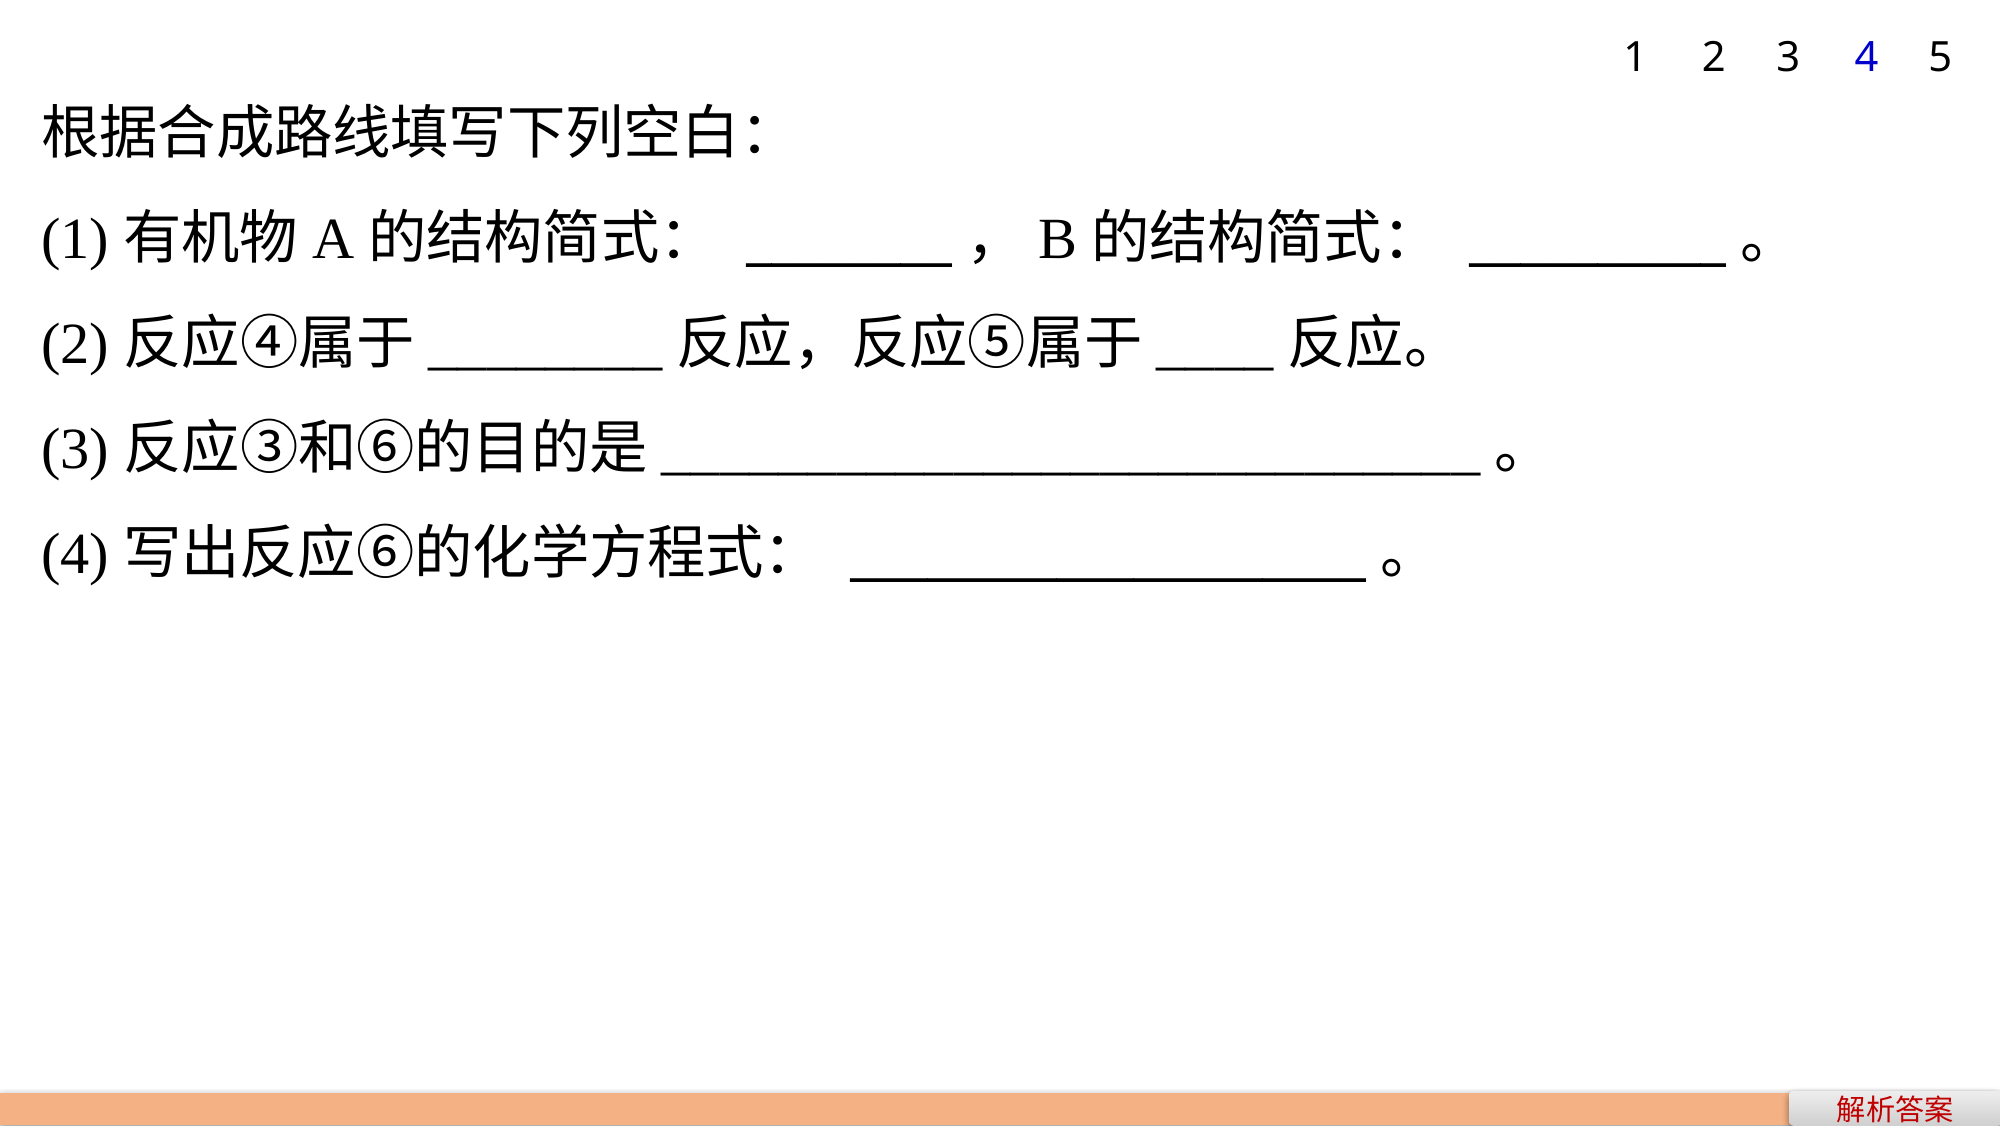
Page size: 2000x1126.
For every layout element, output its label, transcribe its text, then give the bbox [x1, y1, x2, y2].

text_box 4 [1835, 7, 1899, 102]
text_box 1 [1602, 7, 1668, 102]
text_box 2 [1684, 7, 1746, 102]
text_box 3 [1763, 7, 1821, 102]
text_box 根据合成路线填写下列空白： (1)有机物A的结构简式： ________，B的结构简式： __________。 (2)反应④属于________反应，反应⑤属于____反应。 (3)反应③和⑥的目的是____________________________。 (4)写出反应⑥的化学方程式： ____________________。 [26, 52, 1974, 593]
text_box 5 [1909, 7, 1973, 102]
text_box 解析答案 [1787, 1089, 2000, 1126]
text_box [0, 1092, 1786, 1126]
